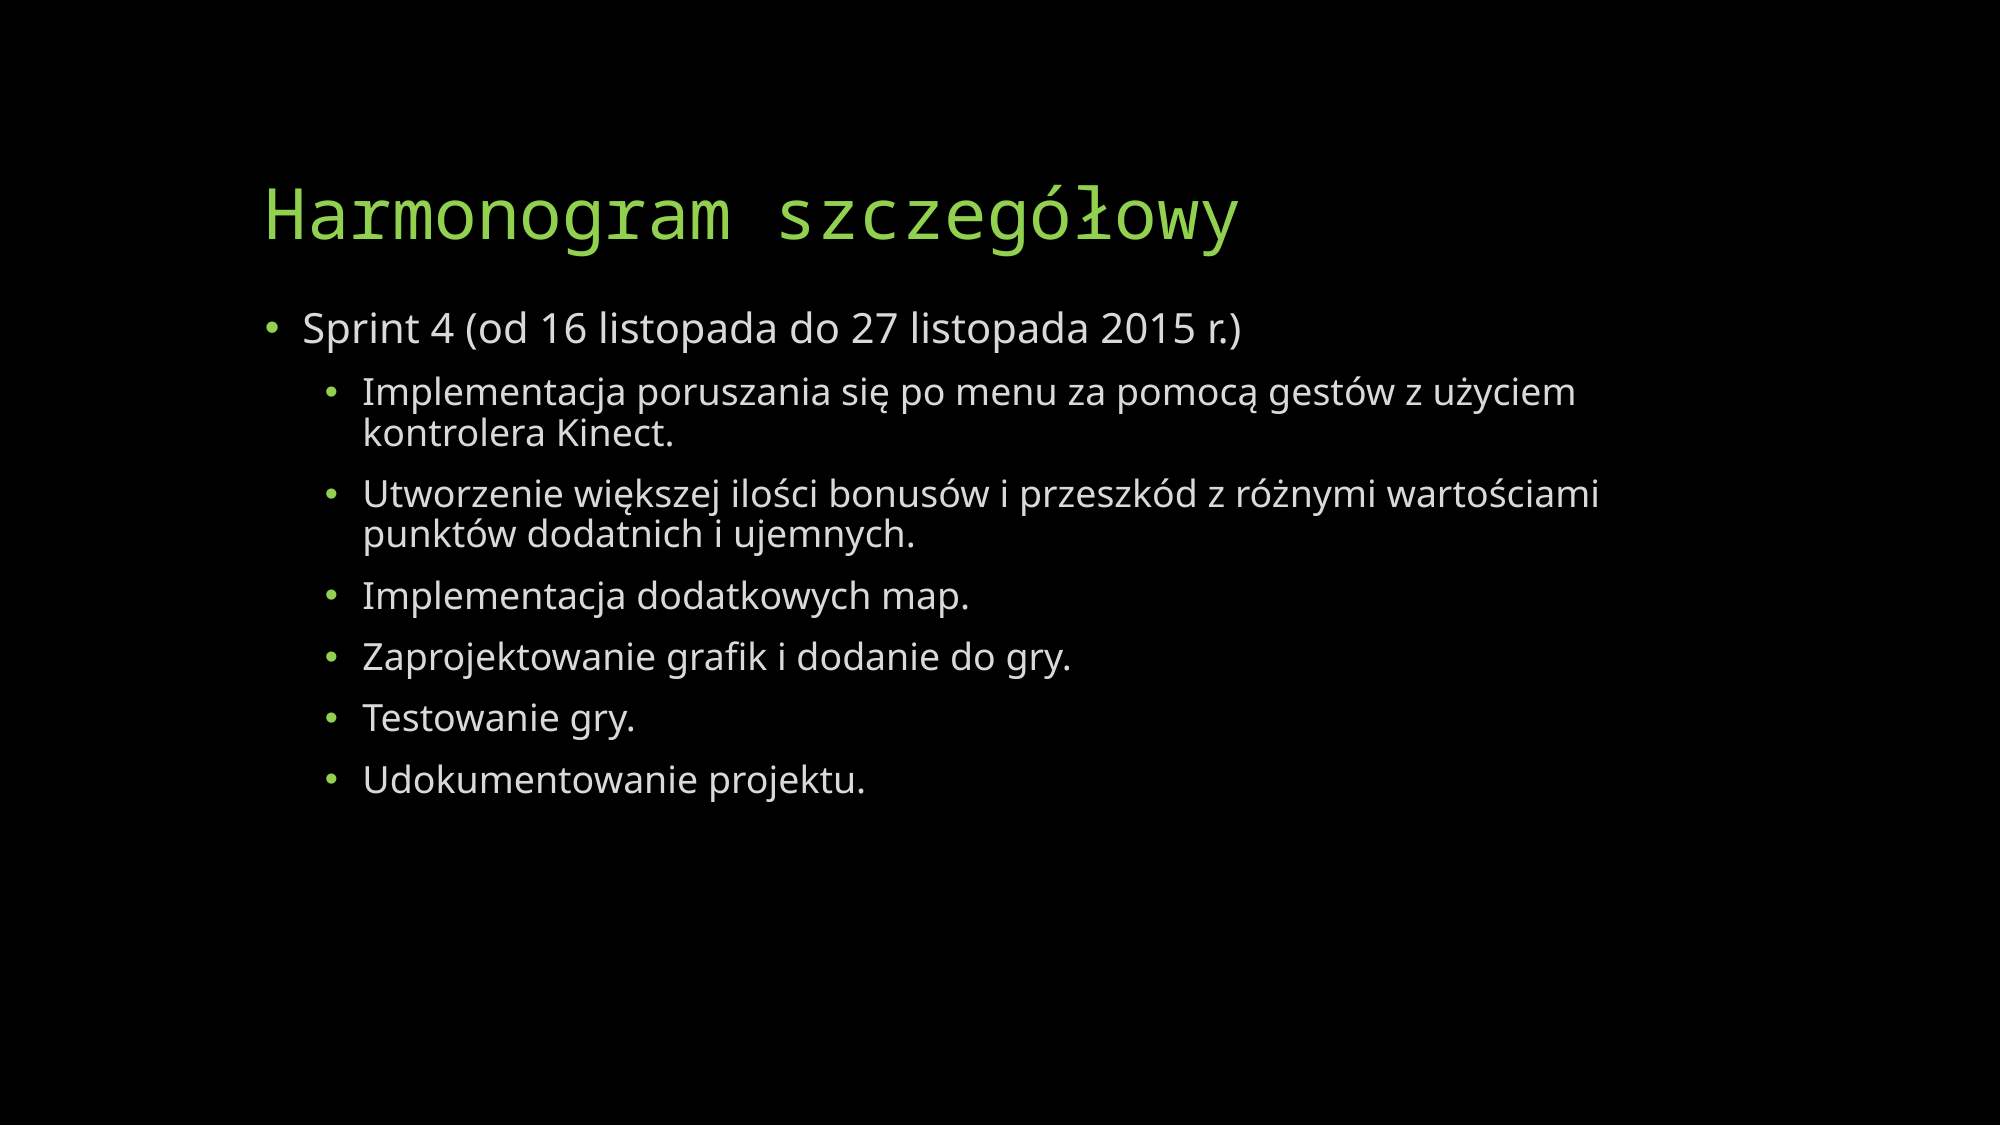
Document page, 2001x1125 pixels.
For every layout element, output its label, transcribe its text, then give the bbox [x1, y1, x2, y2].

title Harmonogram szczegółowy [249, 75, 1750, 263]
list Sprint 4 (od 16 listopada do 27 listopada 2015 r.) Implementacja poruszania się po menu za pomocą gestów z użyciem kontrolera Kinect. Utworzenie większej ilości bonusów i przeszkód z różnymi wartościami punktów dodatnich i ujemnych. Implementacja dodatkowych map. Zaprojektowanie grafik i dodanie do gry. Testowanie gry. Udokumentowanie projektu. [249, 299, 1750, 1000]
